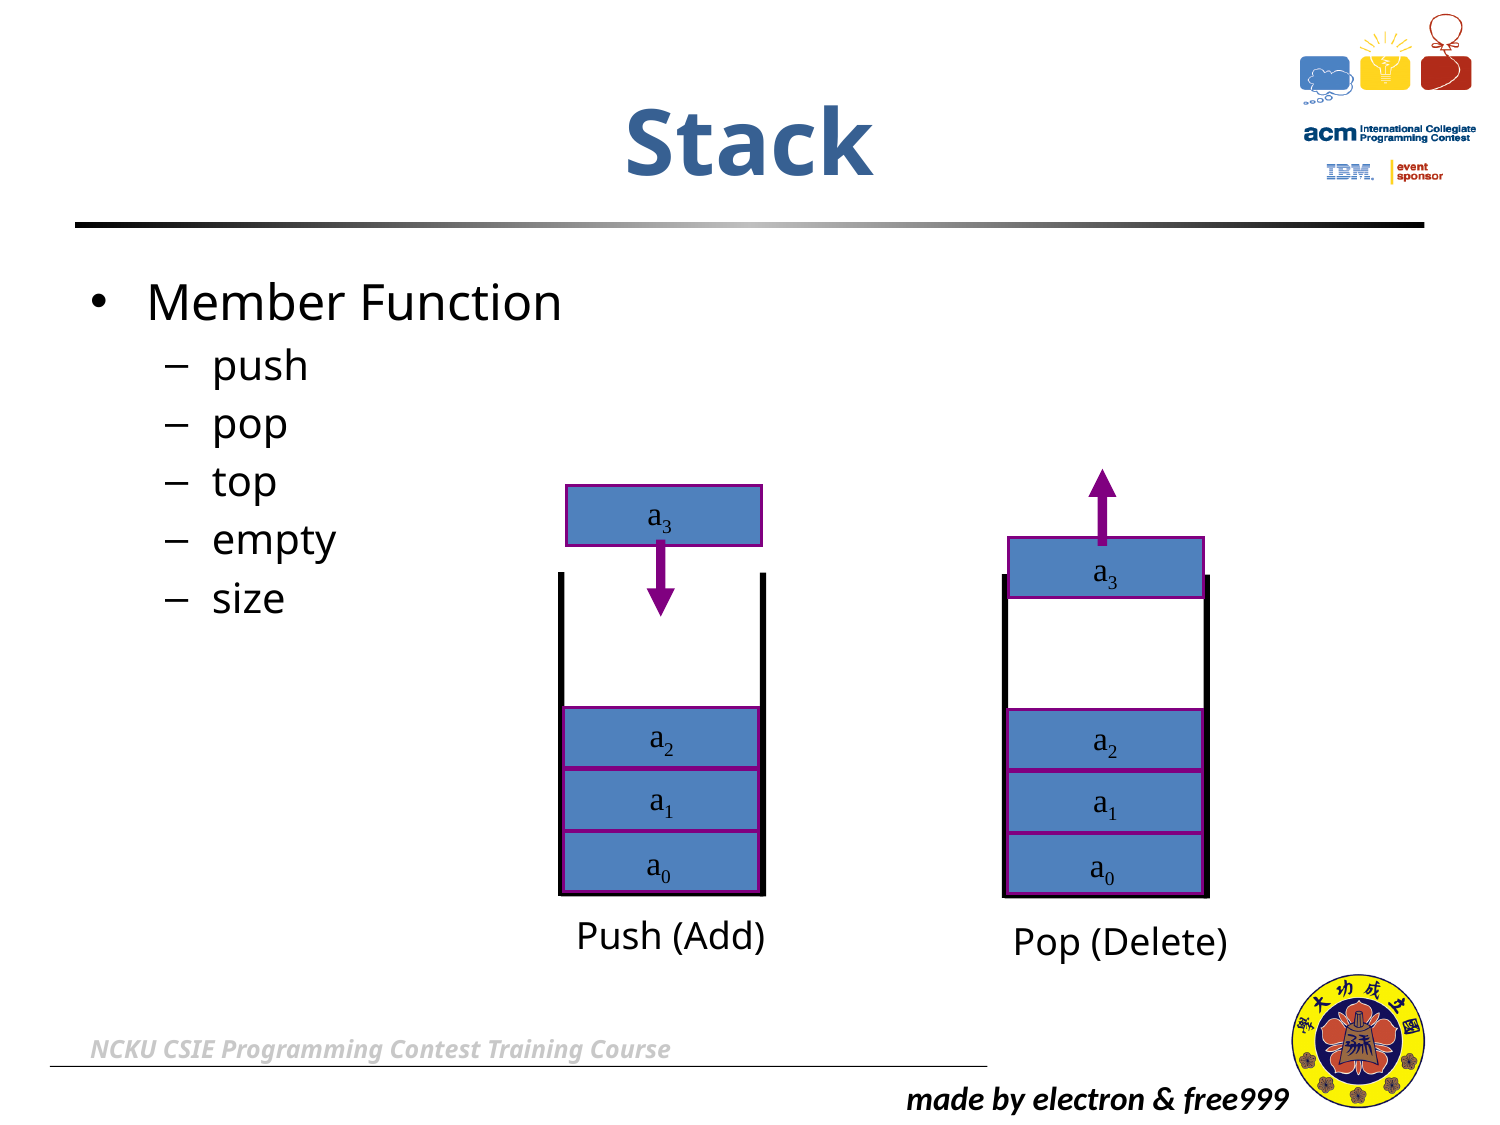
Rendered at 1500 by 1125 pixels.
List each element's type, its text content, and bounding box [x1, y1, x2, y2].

text_box Pop (Delete) [998, 910, 1243, 971]
text_box a0 [631, 834, 692, 895]
text_box [1007, 709, 1078, 770]
slide_number NCKU CSIE Programming Contest Training Course [75, 1018, 774, 1079]
text_box [1103, 537, 1204, 598]
title Stack [75, 45, 1425, 233]
list Member Function push pop top empty size [75, 262, 1425, 1005]
text_box [563, 707, 634, 768]
text_box a3 [632, 484, 693, 545]
text_box a1 [634, 769, 696, 830]
text_box [1007, 833, 1203, 894]
text_box a2 [634, 707, 696, 768]
text_box [661, 485, 762, 546]
text_box [1096, 468, 1109, 540]
text_box a1 [1078, 771, 1139, 832]
picture [1282, 970, 1431, 1114]
text_box a0 [1075, 836, 1136, 897]
text_box [1008, 537, 1102, 598]
text_box [696, 707, 759, 768]
text_box [566, 485, 660, 546]
text_box [563, 769, 759, 831]
text_box [563, 831, 759, 892]
picture [1292, 11, 1480, 188]
text_box [654, 545, 667, 617]
text_box a3 [1078, 540, 1139, 601]
text_box [1139, 709, 1203, 770]
text_box [1007, 771, 1203, 833]
text_box a2 [1078, 709, 1139, 770]
text_box Push (Add) [561, 904, 781, 965]
